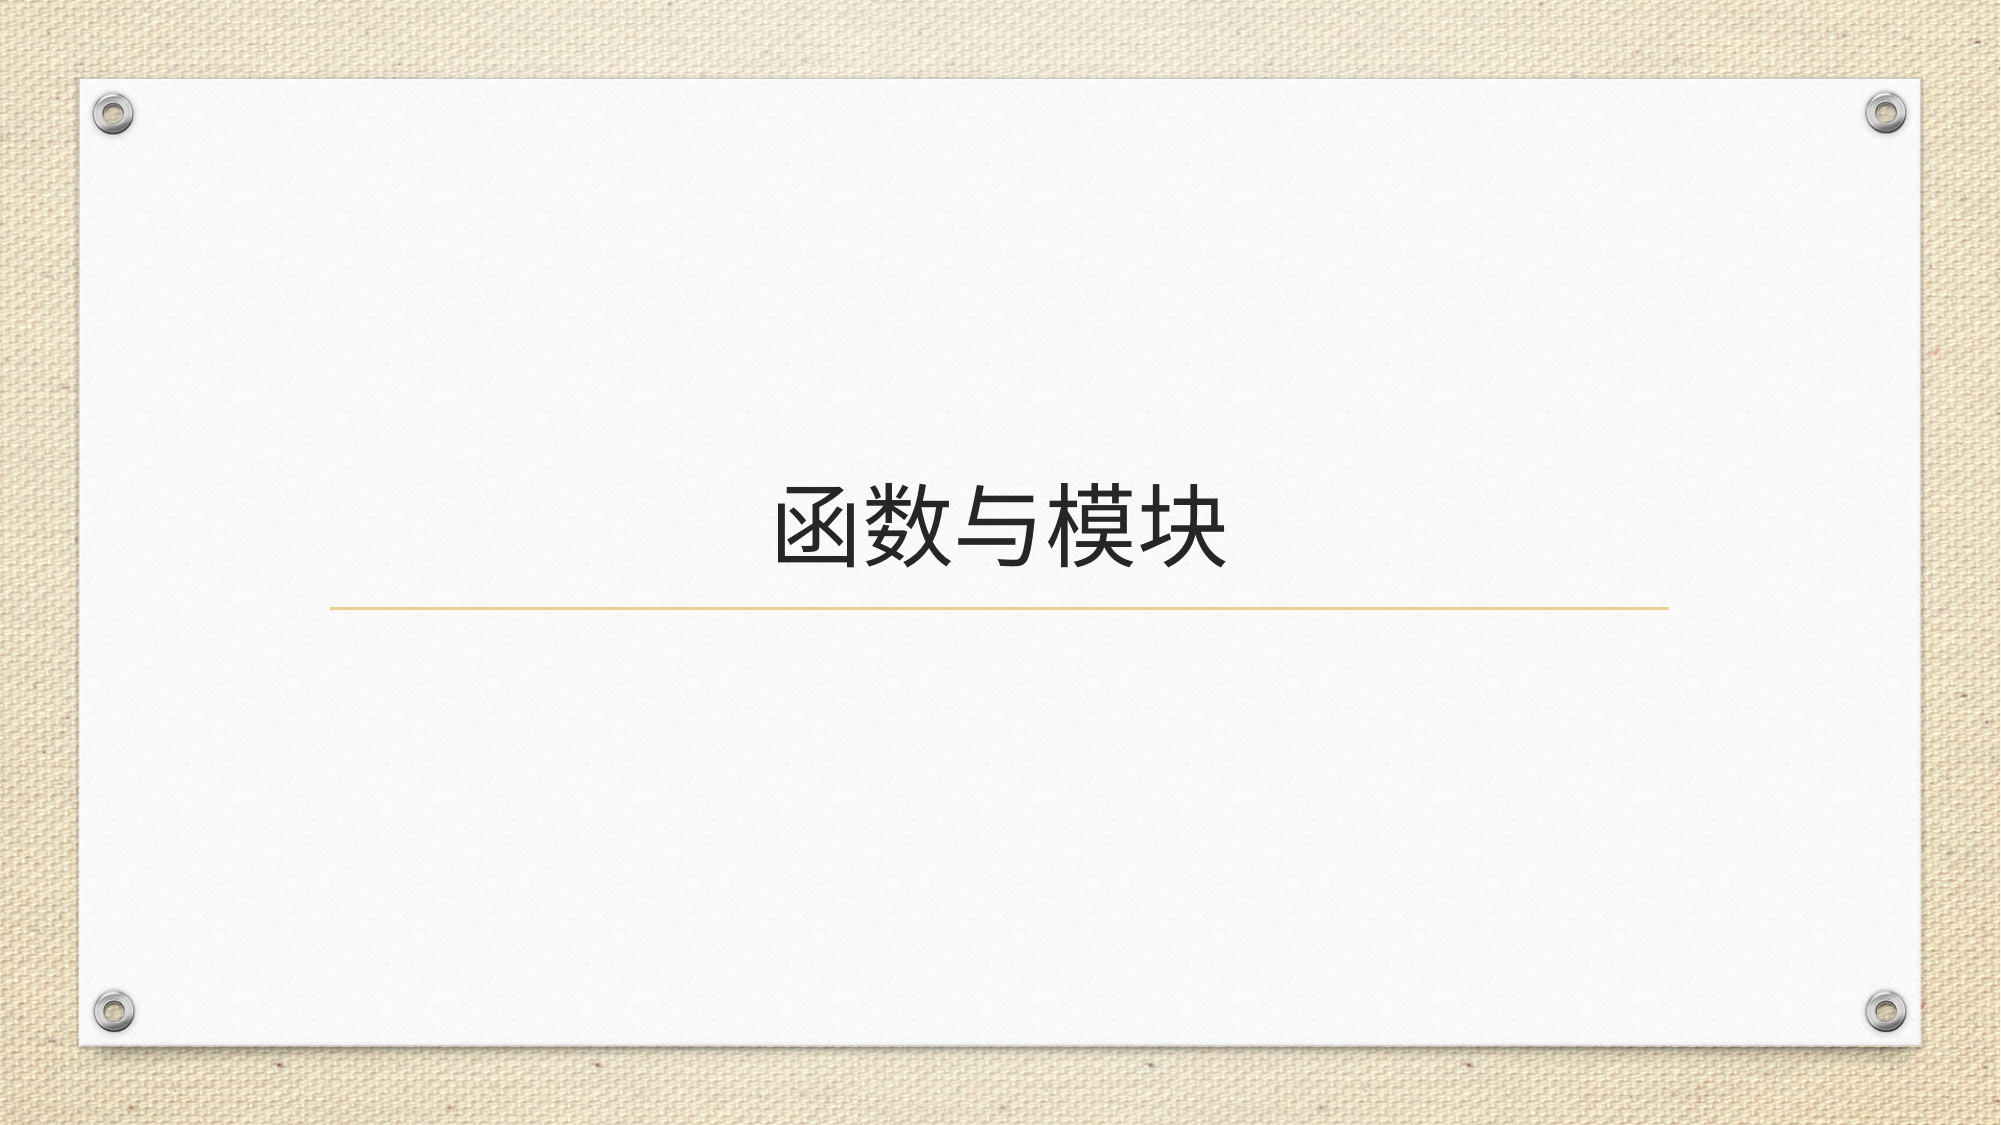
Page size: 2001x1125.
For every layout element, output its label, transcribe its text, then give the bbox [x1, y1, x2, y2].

picture [0, 0, 2001, 1125]
title 函数与模块 [330, 287, 1669, 587]
